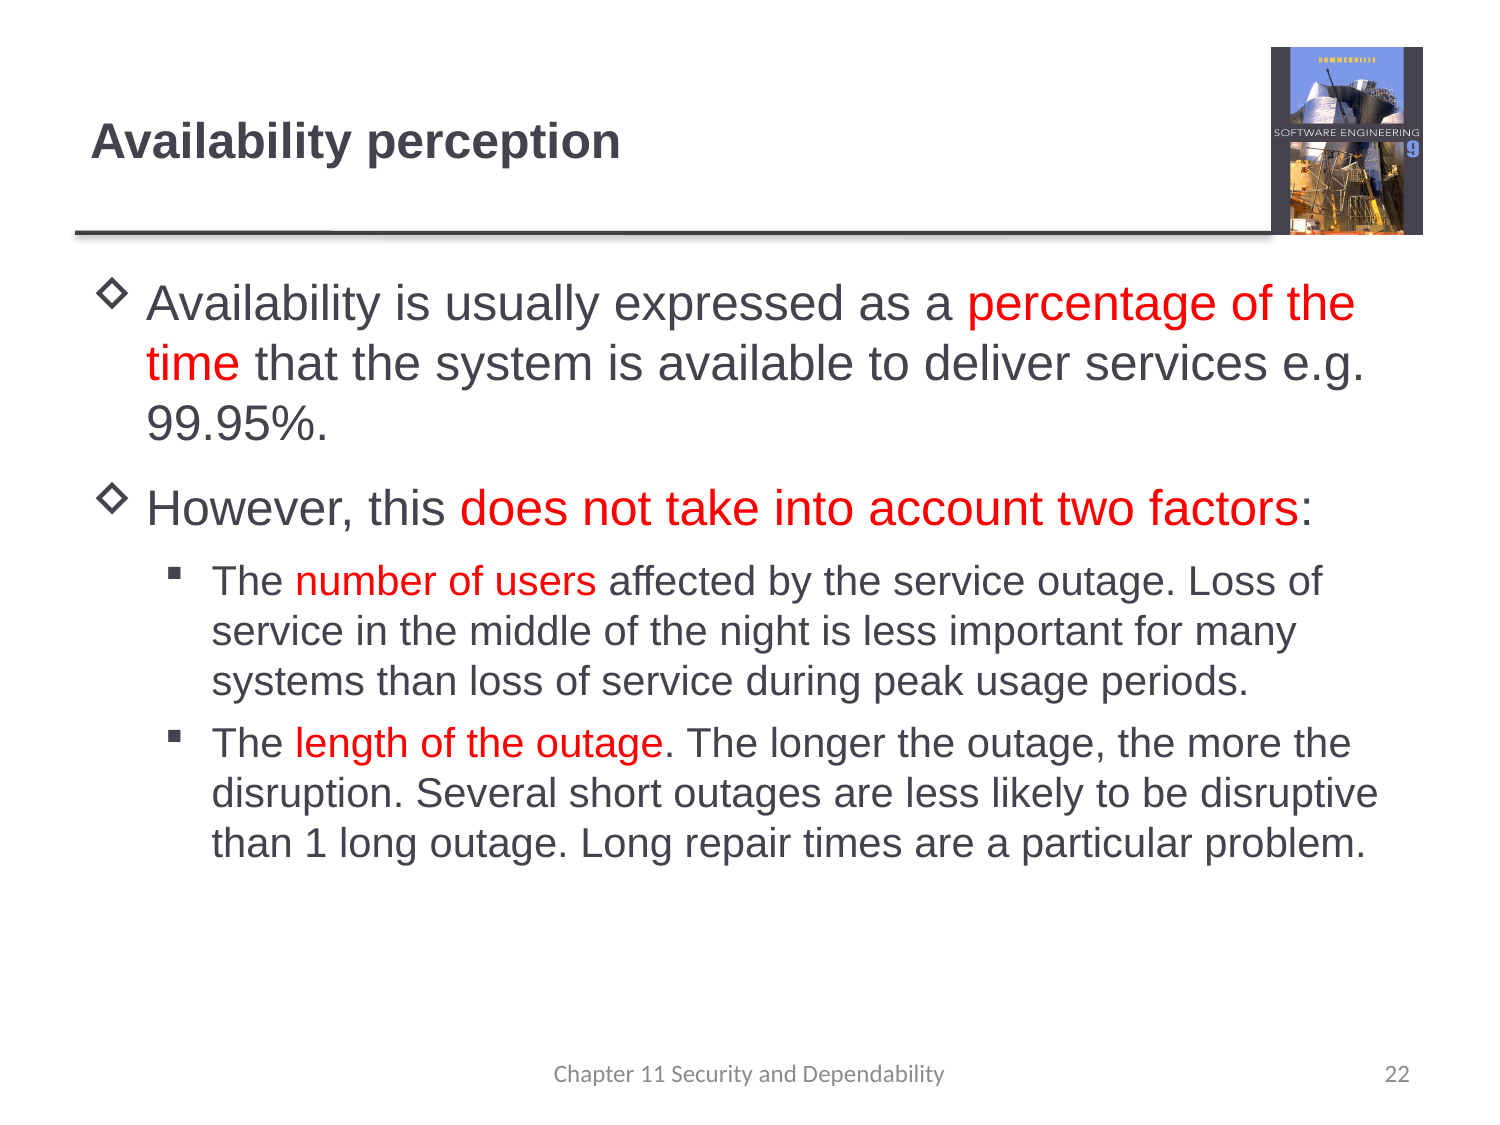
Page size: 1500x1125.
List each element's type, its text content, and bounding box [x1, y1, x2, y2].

list Availability is usually expressed as a percentage of the time that the system is available to deliver services e.g. 99.95%. However, this does not take into account two factors: The number of users affected by the service outage. Loss of service in the middle of the night is less important for many systems than loss of service during peak usage periods. The length of the outage. The longer the outage, the more the disruption. Several short outages are less likely to be disruptive than 1 long outage. Long repair times are a particular problem. [75, 262, 1425, 1005]
footer Chapter 11 Security and Dependability [512, 1042, 988, 1103]
slide_number 22 [1074, 1042, 1425, 1103]
title Availability perception [74, 44, 1272, 233]
picture [1272, 47, 1423, 235]
